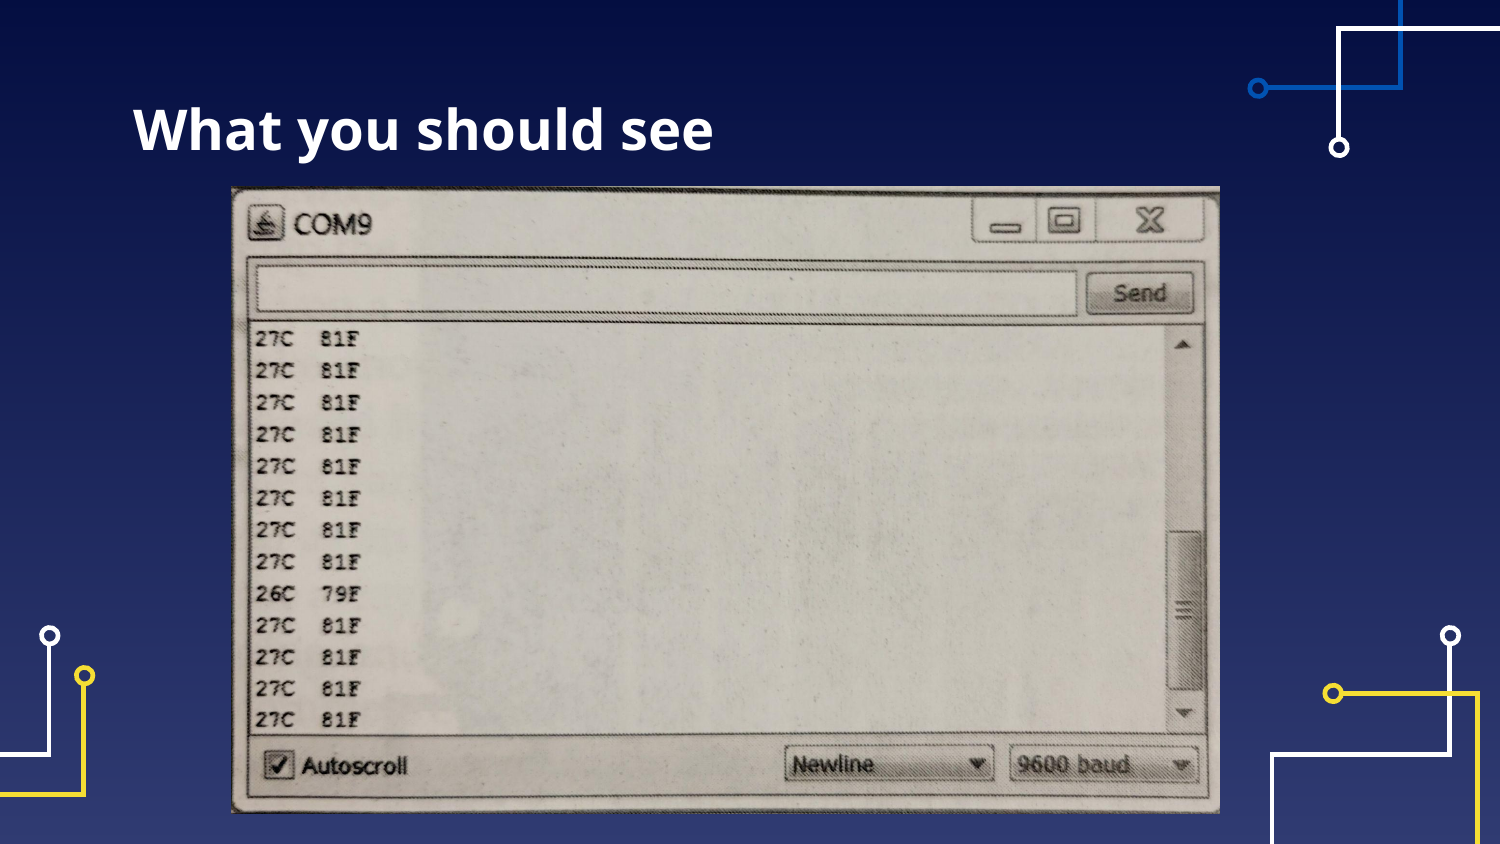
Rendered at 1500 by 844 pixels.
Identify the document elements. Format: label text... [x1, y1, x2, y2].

picture [231, 186, 1221, 814]
title What you should see [118, 88, 1382, 167]
